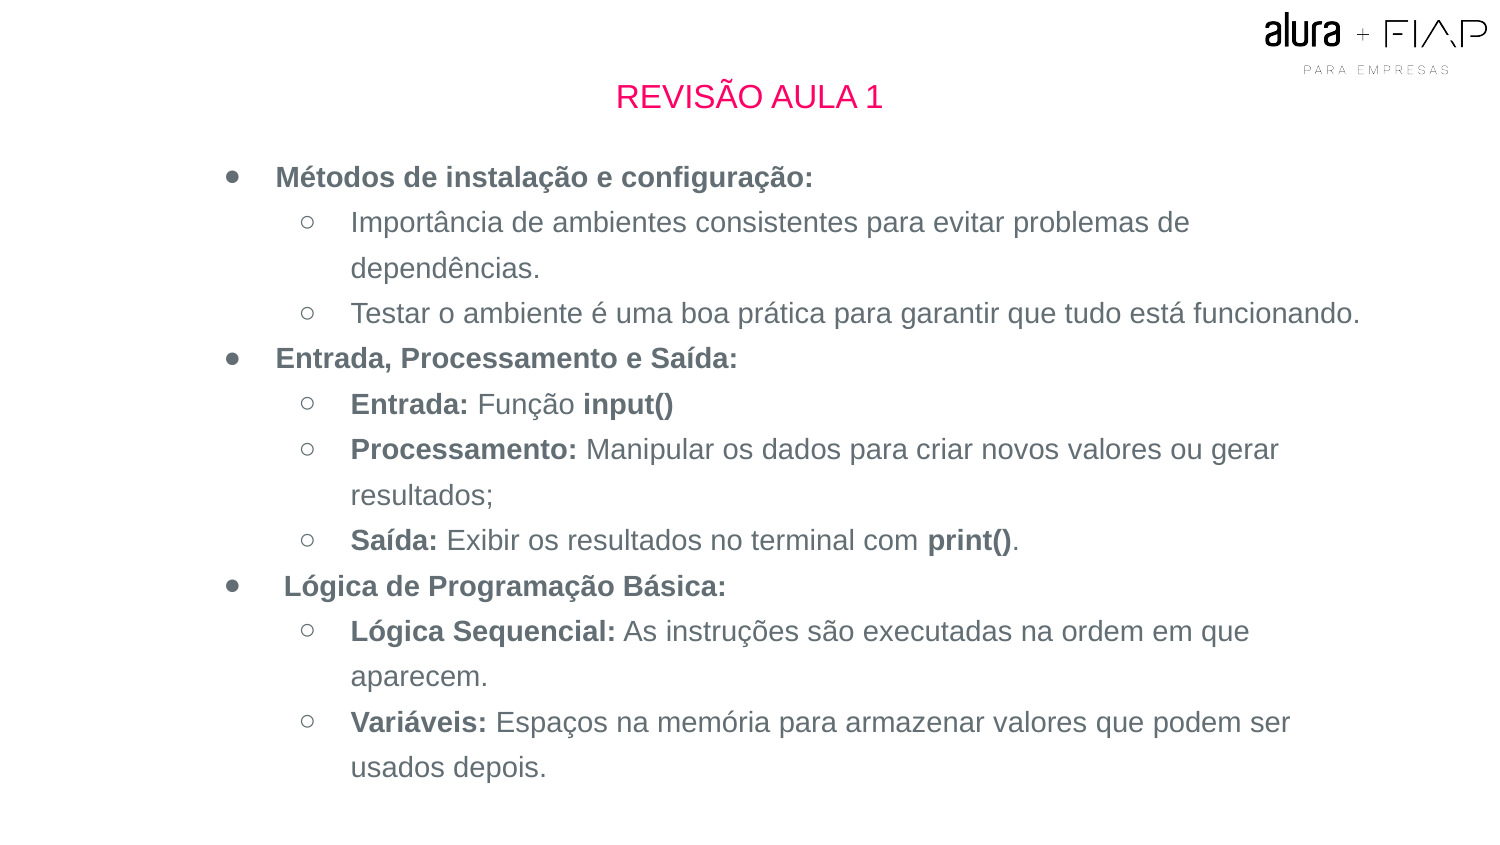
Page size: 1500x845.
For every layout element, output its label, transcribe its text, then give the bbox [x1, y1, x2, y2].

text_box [1255, 0, 1500, 85]
text_box Métodos de instalação e configuração: Importância de ambientes consistentes para evitar problemas de dependências. Testar o ambiente é uma boa prática para garantir que tudo está funcionando. Entrada, Processamento e Saída: Entrada: Função input() Processamento: Manipular os dados para criar novos valores ou gerar resultados; Saída: Exibir os resultados no terminal com print(). Lógica de Programação Básica: Lógica Sequencial: As instruções são executadas na ordem em que aparecem. Variáveis: Espaços na memória para armazenar valores que podem ser usados depois. [185, 140, 1391, 791]
text_box REVISÃO AULA 1 [119, 67, 1381, 123]
